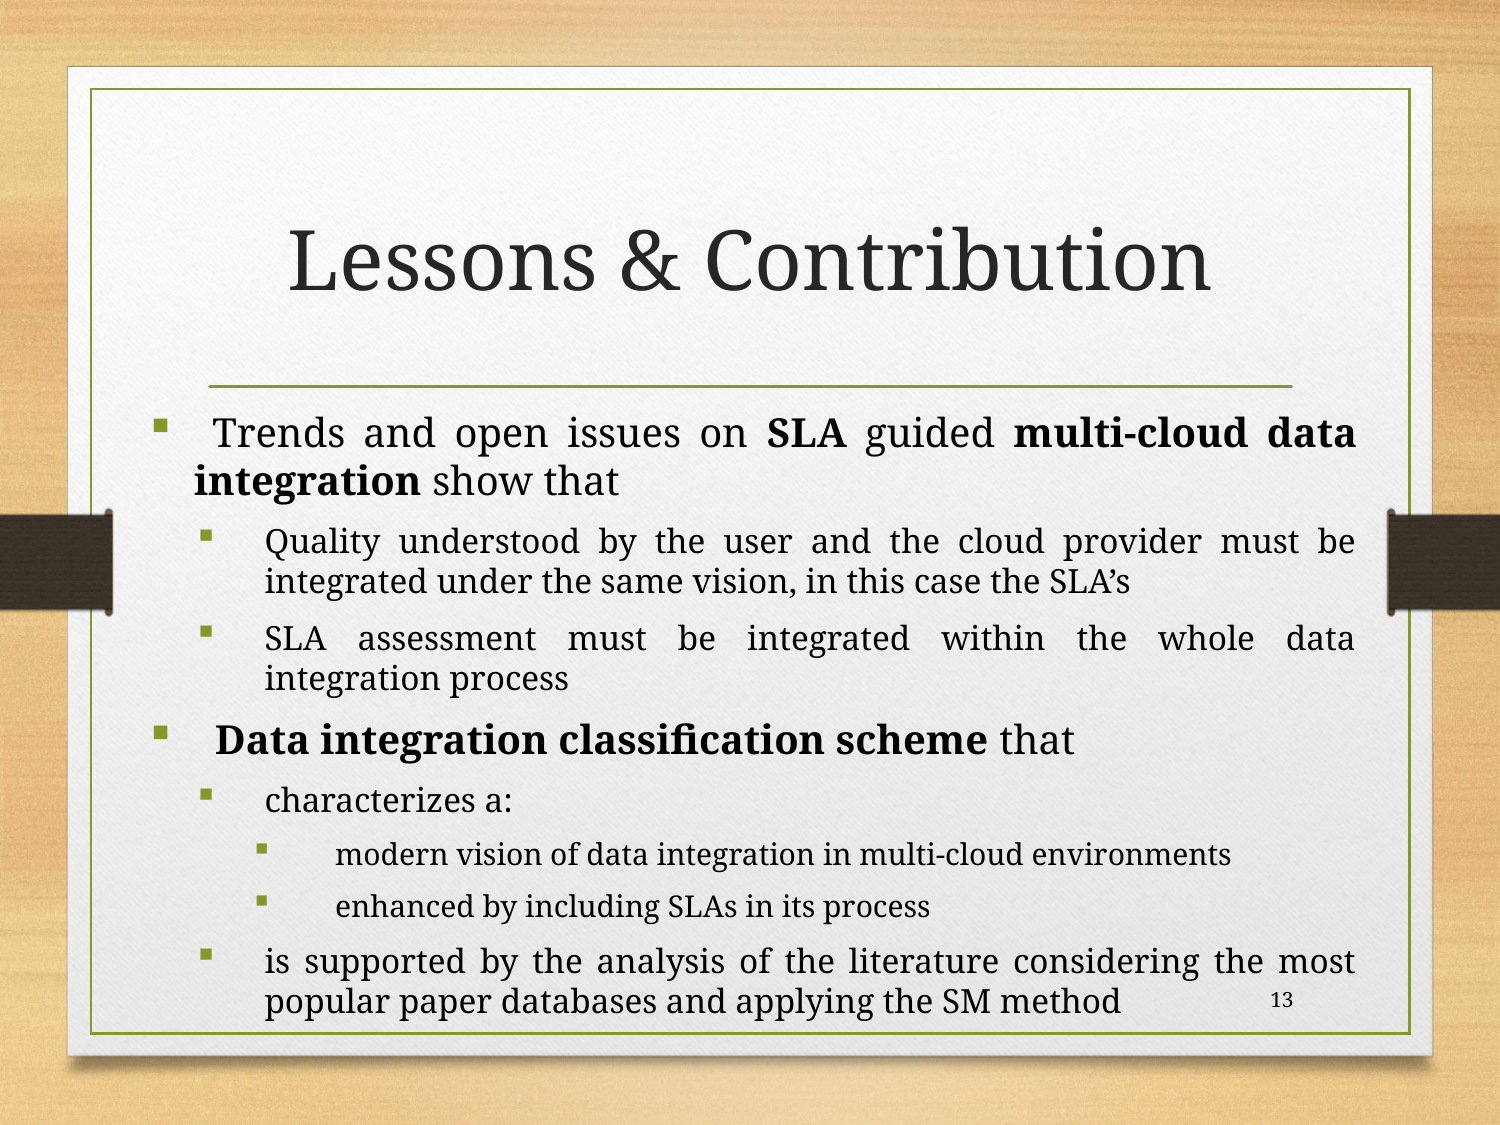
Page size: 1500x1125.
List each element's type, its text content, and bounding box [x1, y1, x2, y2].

slide_number 13 [1243, 977, 1309, 1024]
picture [0, 0, 1500, 1125]
title Lessons & Contribution [193, 150, 1309, 334]
list Trends and open issues on SLA guided multi-cloud data integration show that Quality understood by the user and the cloud provider must be integrated under the same vision, in this case the SLA’s SLA assessment must be integrated within the whole data integration process Data integration classification scheme that characterizes a: modern vision of data integration in multi-cloud environments enhanced by including SLAs in its process is supported by the analysis of the literature considering the most popular paper databases and applying the SM method [135, 334, 1373, 1029]
